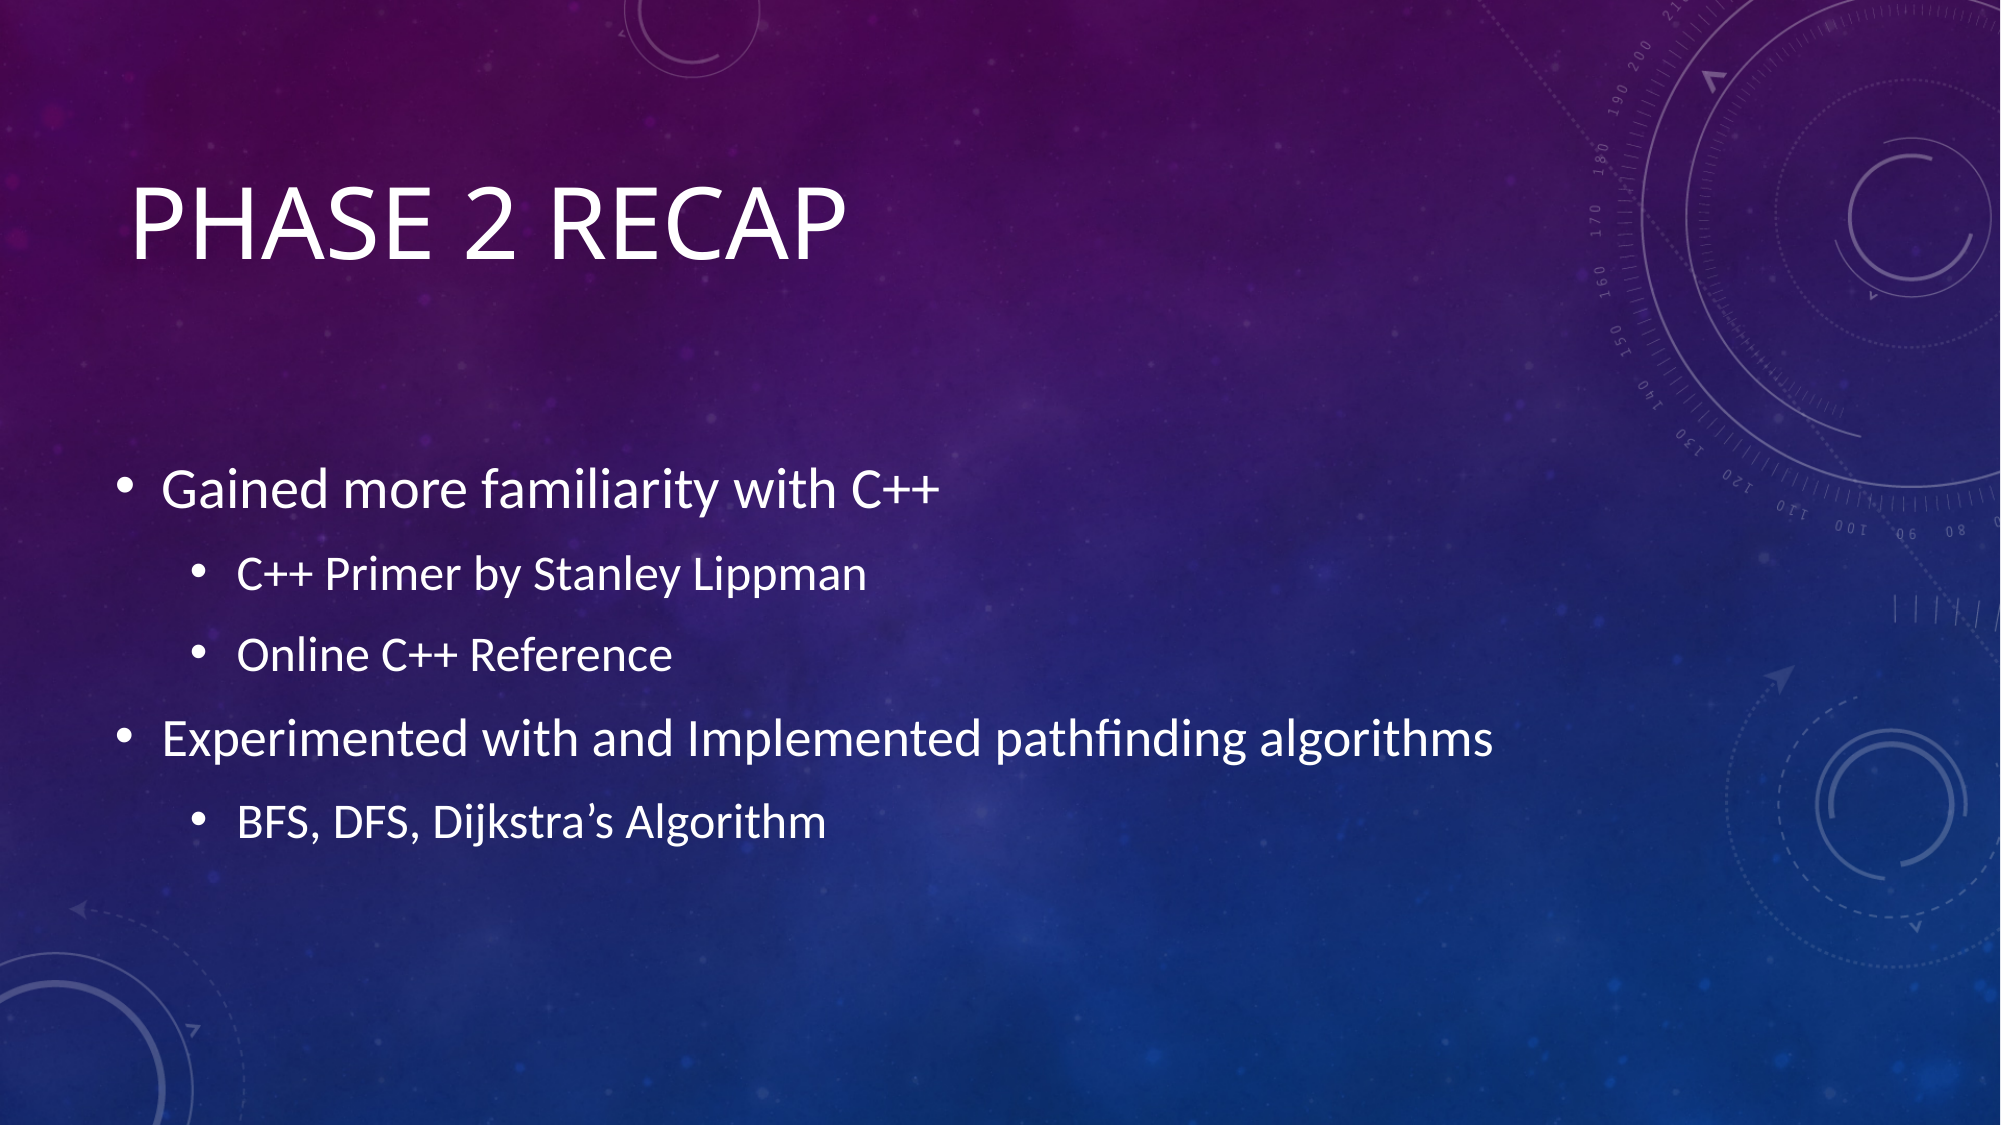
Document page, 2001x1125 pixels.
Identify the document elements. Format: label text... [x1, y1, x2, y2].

picture [0, 0, 2001, 1125]
title Phase 2 Recap [112, 99, 1775, 339]
list Gained more familiarity with C++ C++ Primer by Stanley Lippman Online C++ Reference Experimented with and Implemented pathfinding algorithms BFS, DFS, Dijkstra’s Algorithm [99, 349, 1762, 949]
